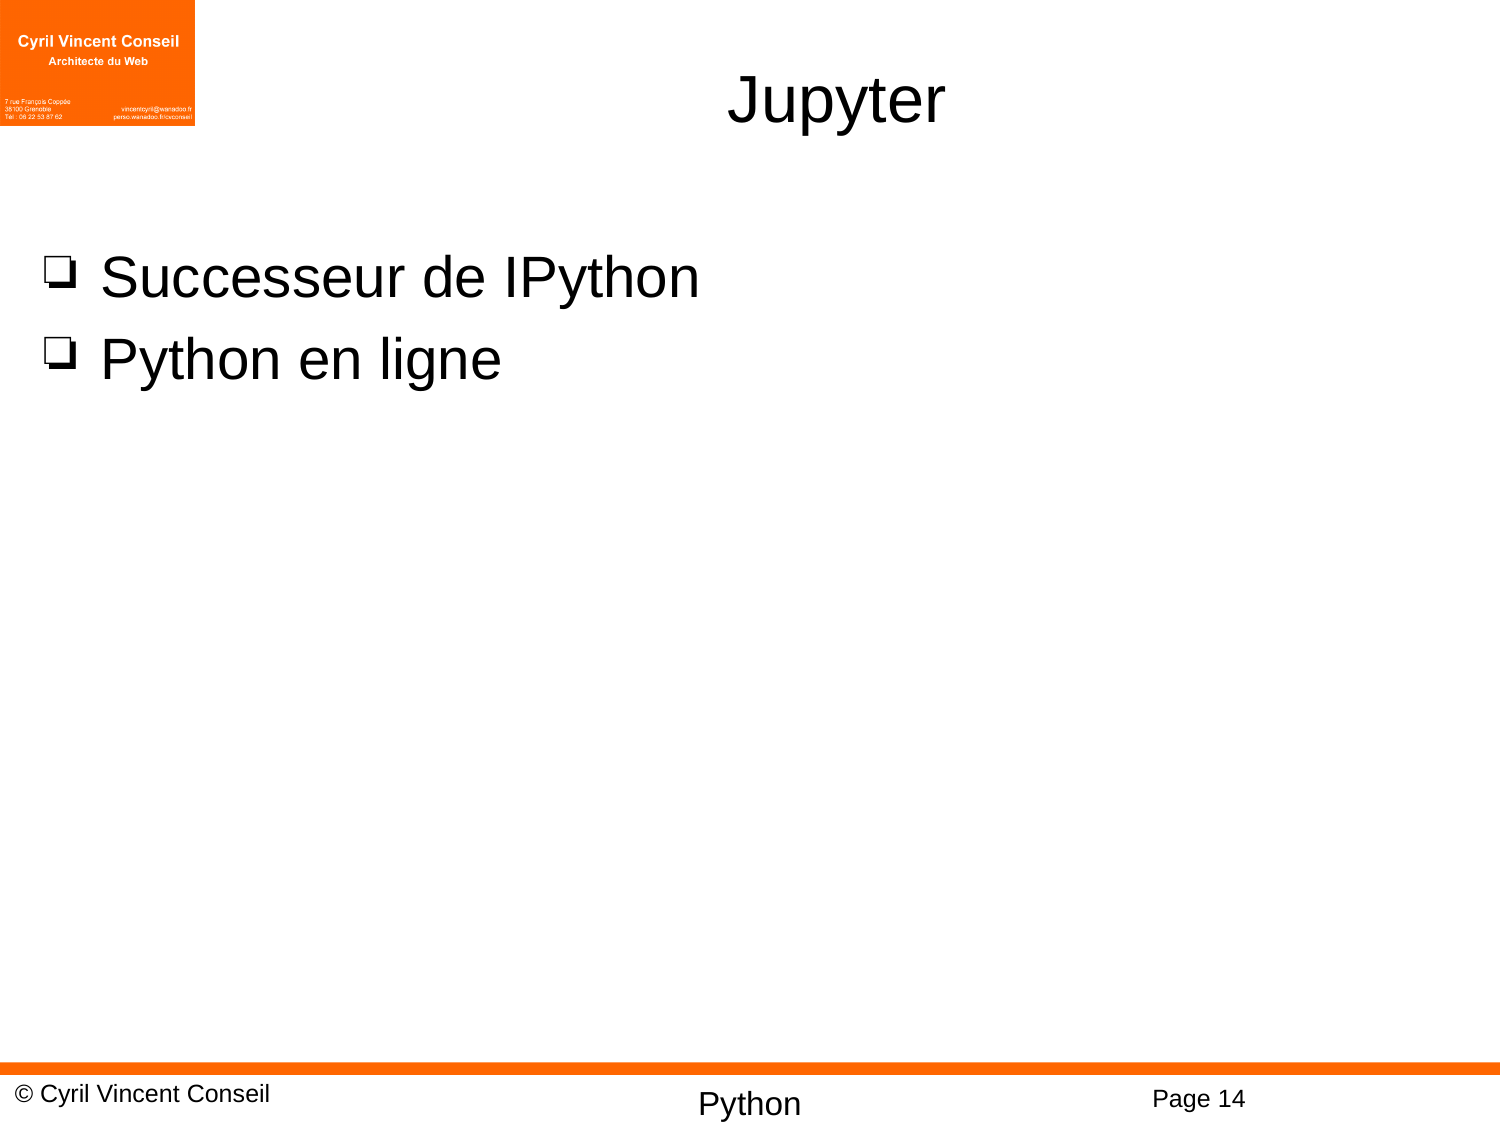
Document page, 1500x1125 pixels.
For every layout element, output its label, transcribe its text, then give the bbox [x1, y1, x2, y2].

title Jupyter [194, 2, 1480, 190]
picture [0, 0, 195, 126]
list Successeur de IPython Python en ligne [29, 231, 1468, 1059]
